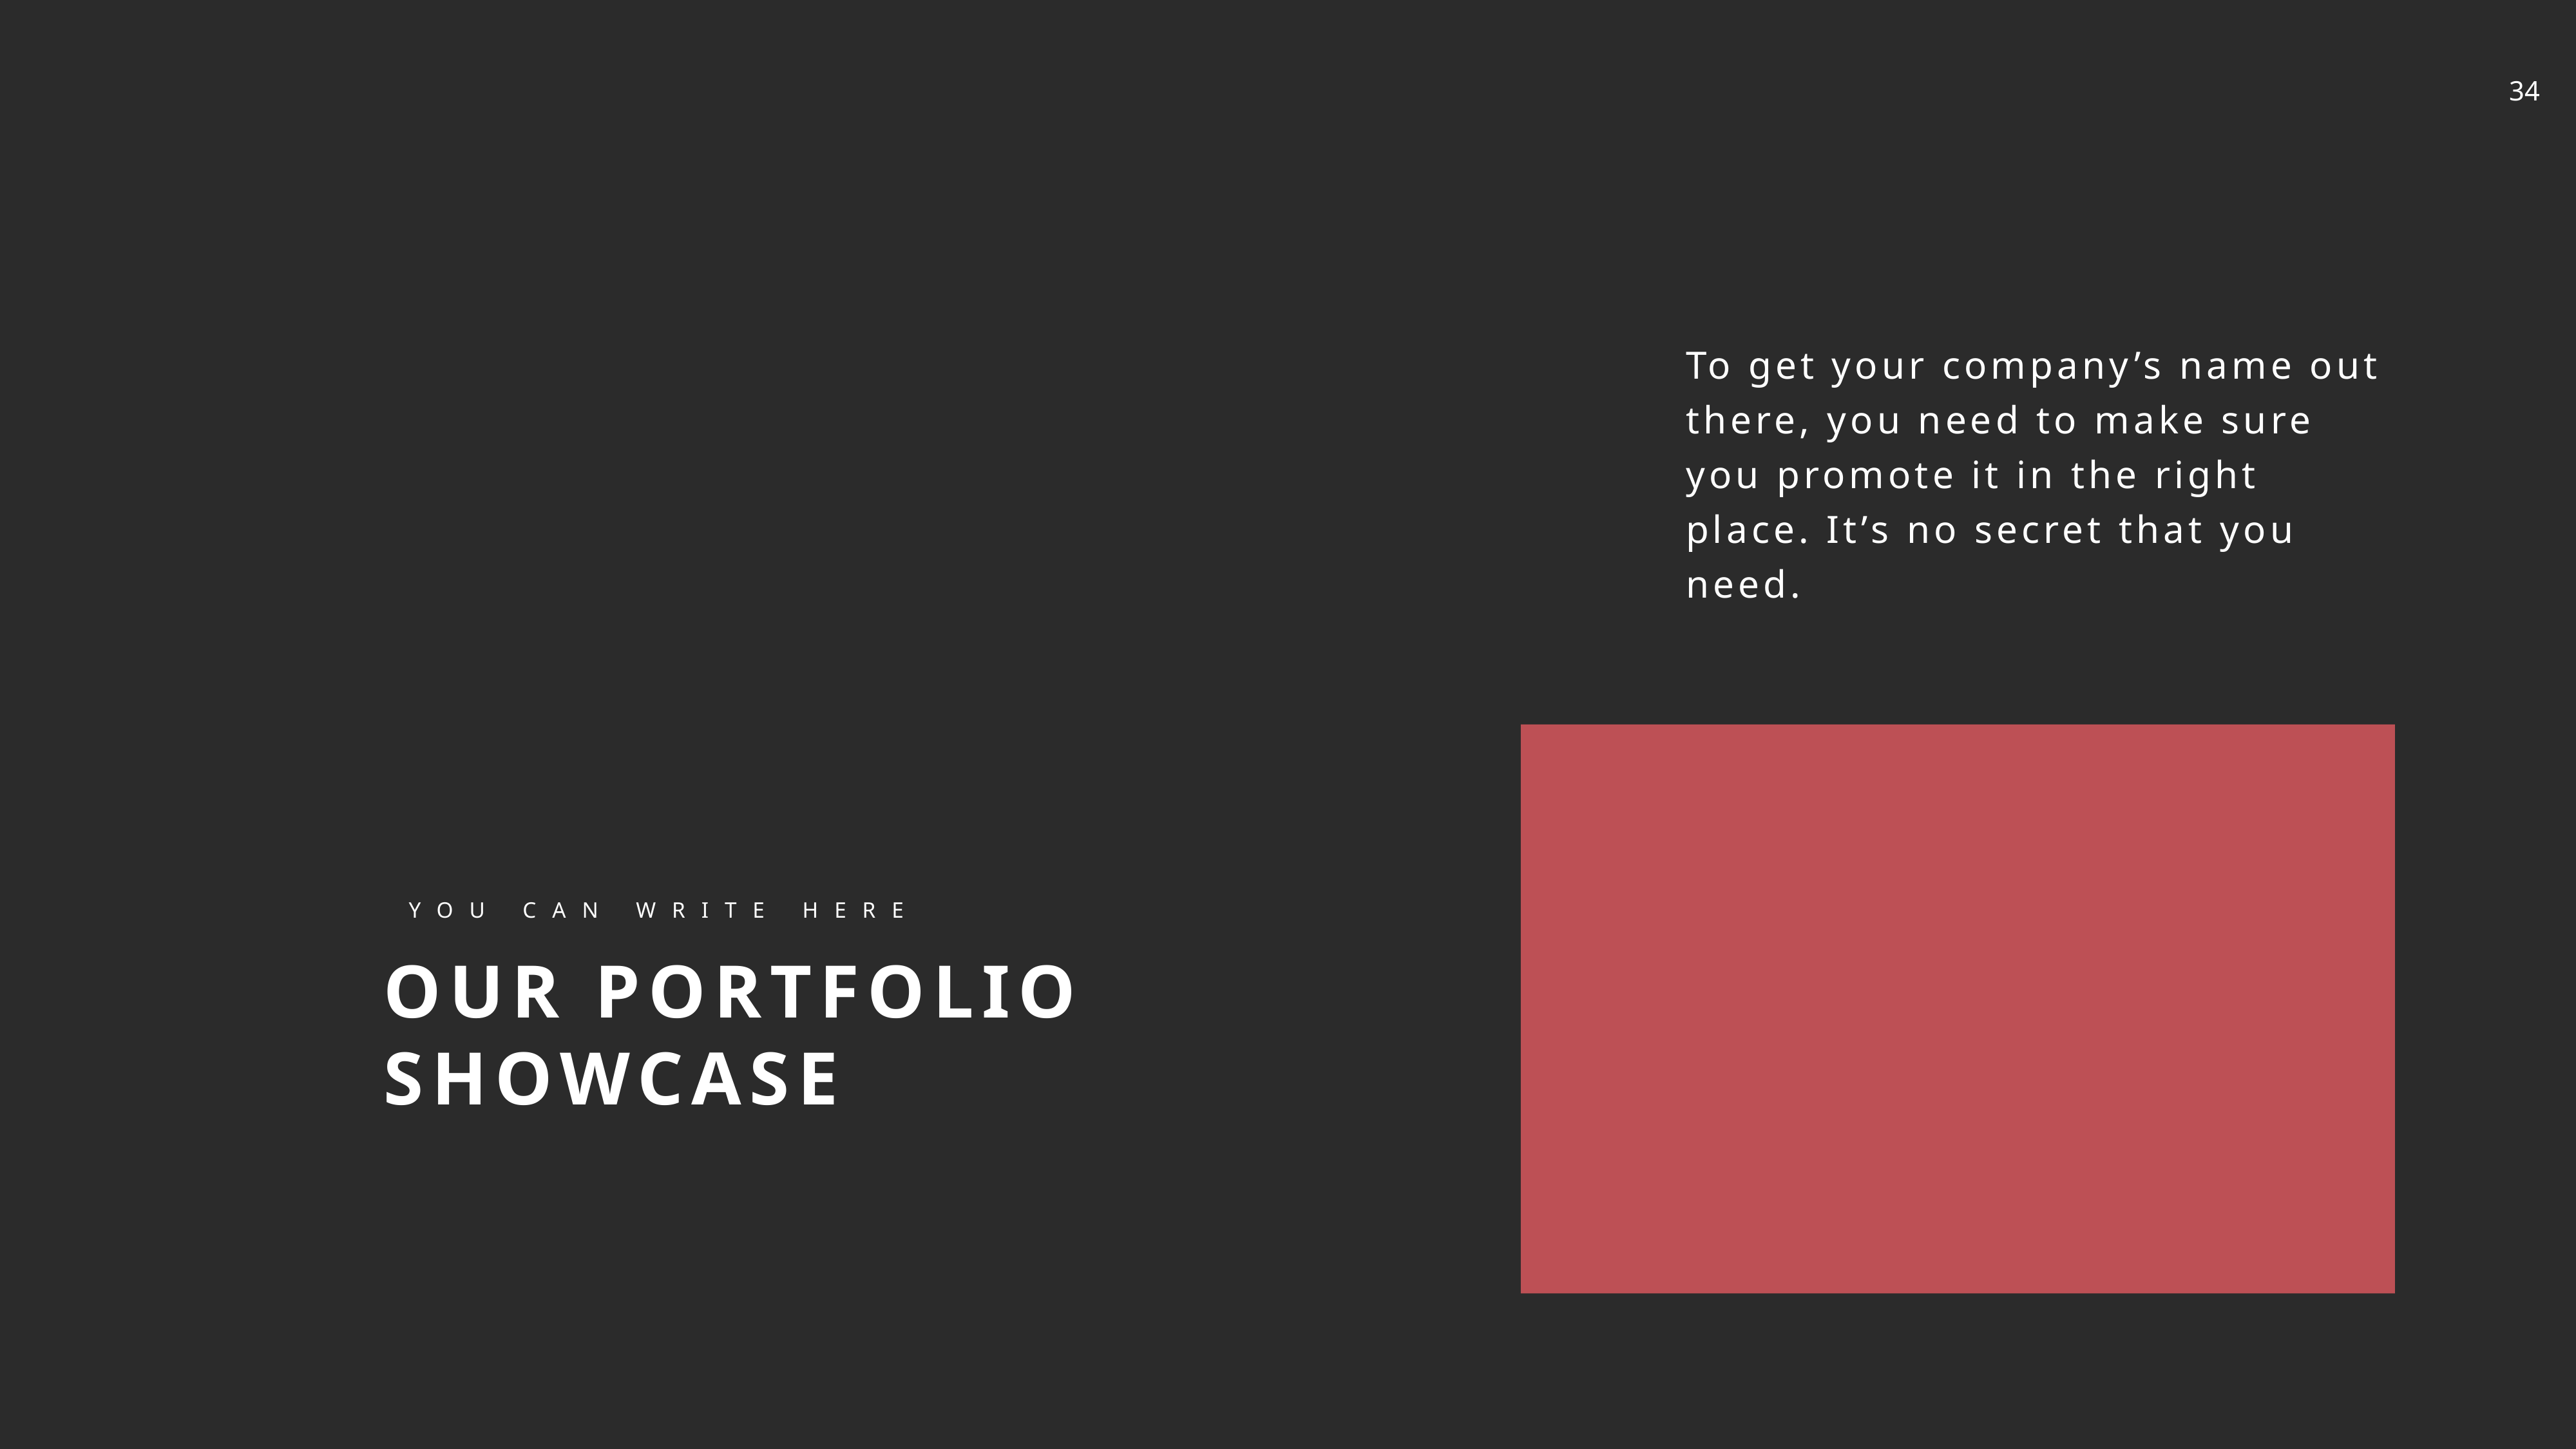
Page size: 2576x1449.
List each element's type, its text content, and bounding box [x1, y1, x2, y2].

picture [180, 155, 2395, 1294]
text_box To get your company’s name out there, you need to make sure you promote it in the right place. It’s no secret that you need. [1676, 327, 2395, 611]
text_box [374, 892, 1161, 1126]
